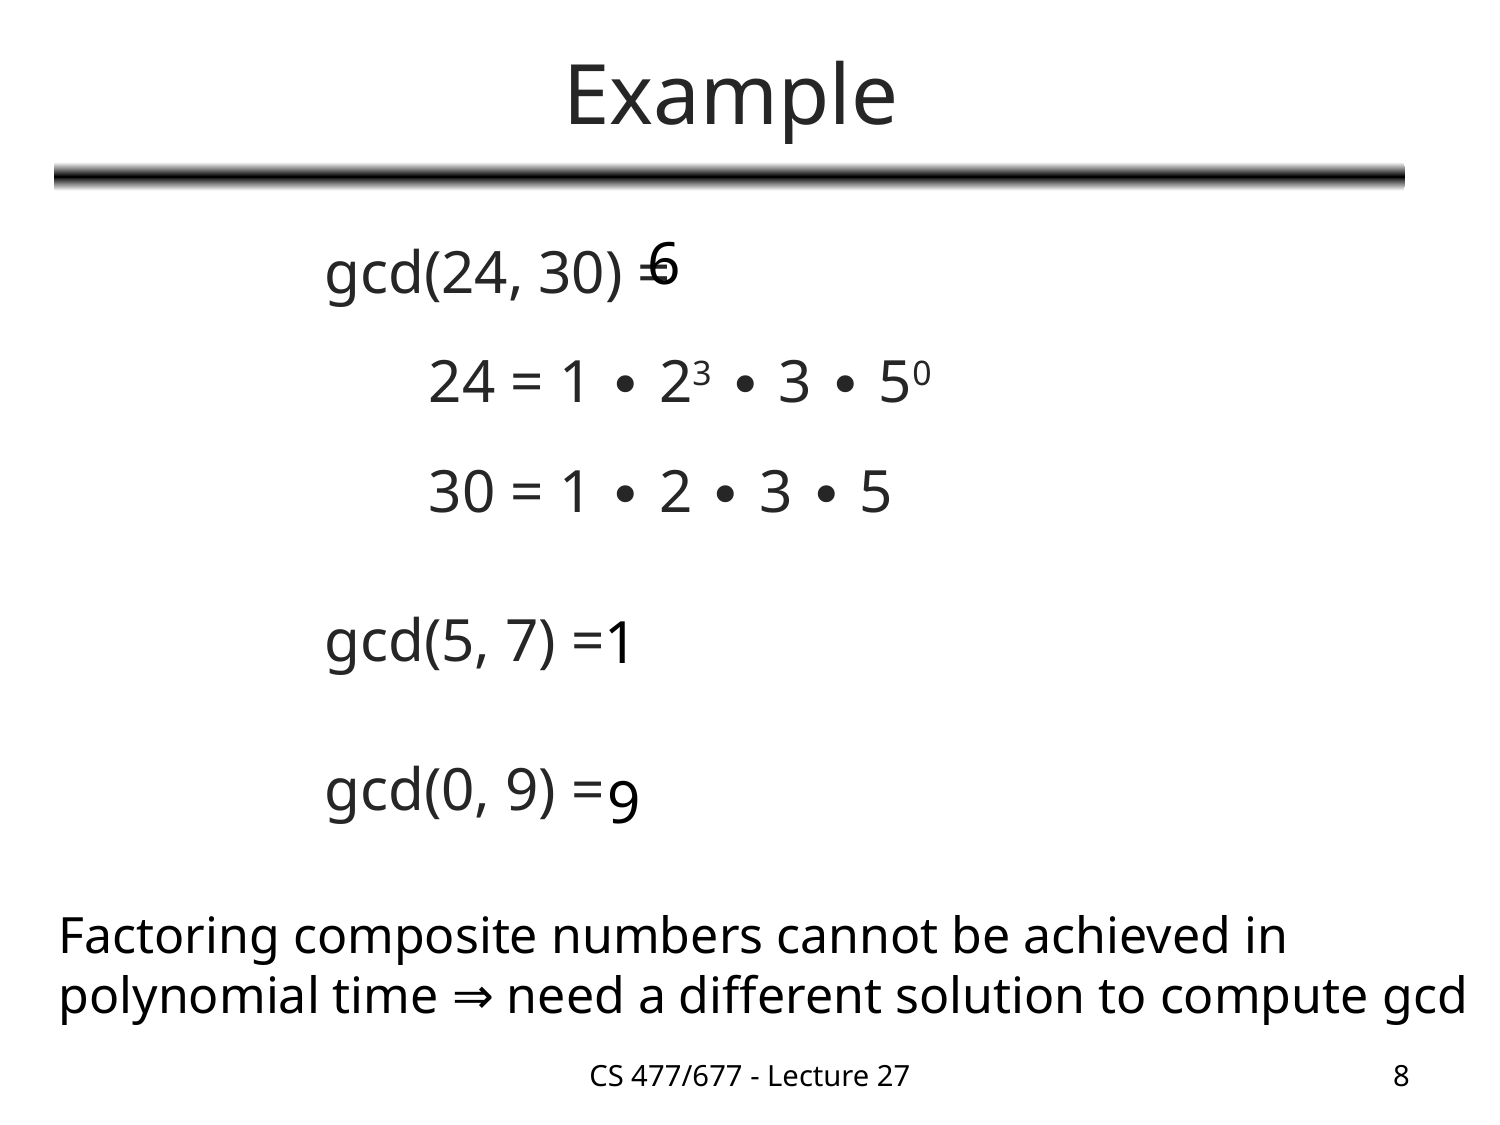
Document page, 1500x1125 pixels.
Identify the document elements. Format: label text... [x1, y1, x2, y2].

text_box 9 [592, 757, 656, 843]
text_box Factoring composite numbers cannot be achieved in polynomial time ⇒ need a different solution to compute gcd [43, 895, 1483, 1031]
footer CS 477/677 - Lecture 27 [512, 1049, 988, 1103]
title Example [55, 16, 1407, 166]
list gcd(24, 30) = 24 = 1 ∙ 23 ∙ 3 ∙ 50 30 = 1 ∙ 2 ∙ 3 ∙ 5 gcd(5, 7) = gcd(0, 9) = [57, 198, 1441, 895]
text_box 6 [632, 219, 696, 304]
text_box 1 [589, 598, 653, 683]
slide_number 8 [1074, 1049, 1426, 1103]
